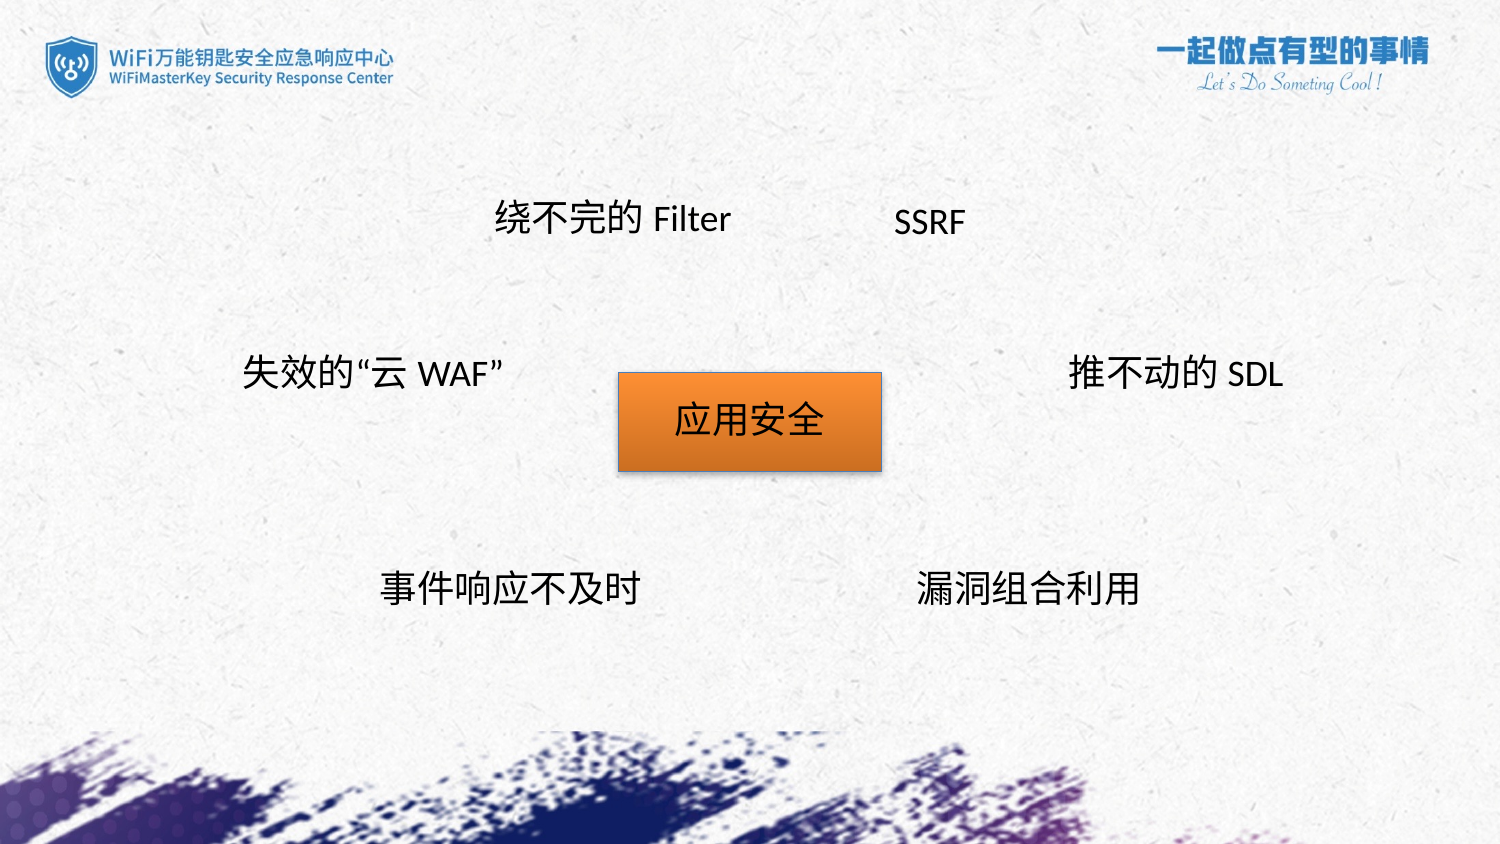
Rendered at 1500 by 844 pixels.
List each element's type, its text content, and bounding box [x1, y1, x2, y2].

text_box 漏洞组合利用 [909, 557, 1150, 618]
text_box [618, 372, 882, 472]
text_box 推不动的SDL [1061, 340, 1291, 401]
picture [0, 0, 1500, 844]
text_box 绕不完的Filter [486, 186, 740, 247]
text_box 失效的“云WAF” [235, 340, 512, 401]
text_box 应用安全 [667, 388, 833, 449]
text_box 事件响应不及时 [372, 557, 650, 618]
text_box SSRF [886, 189, 974, 250]
